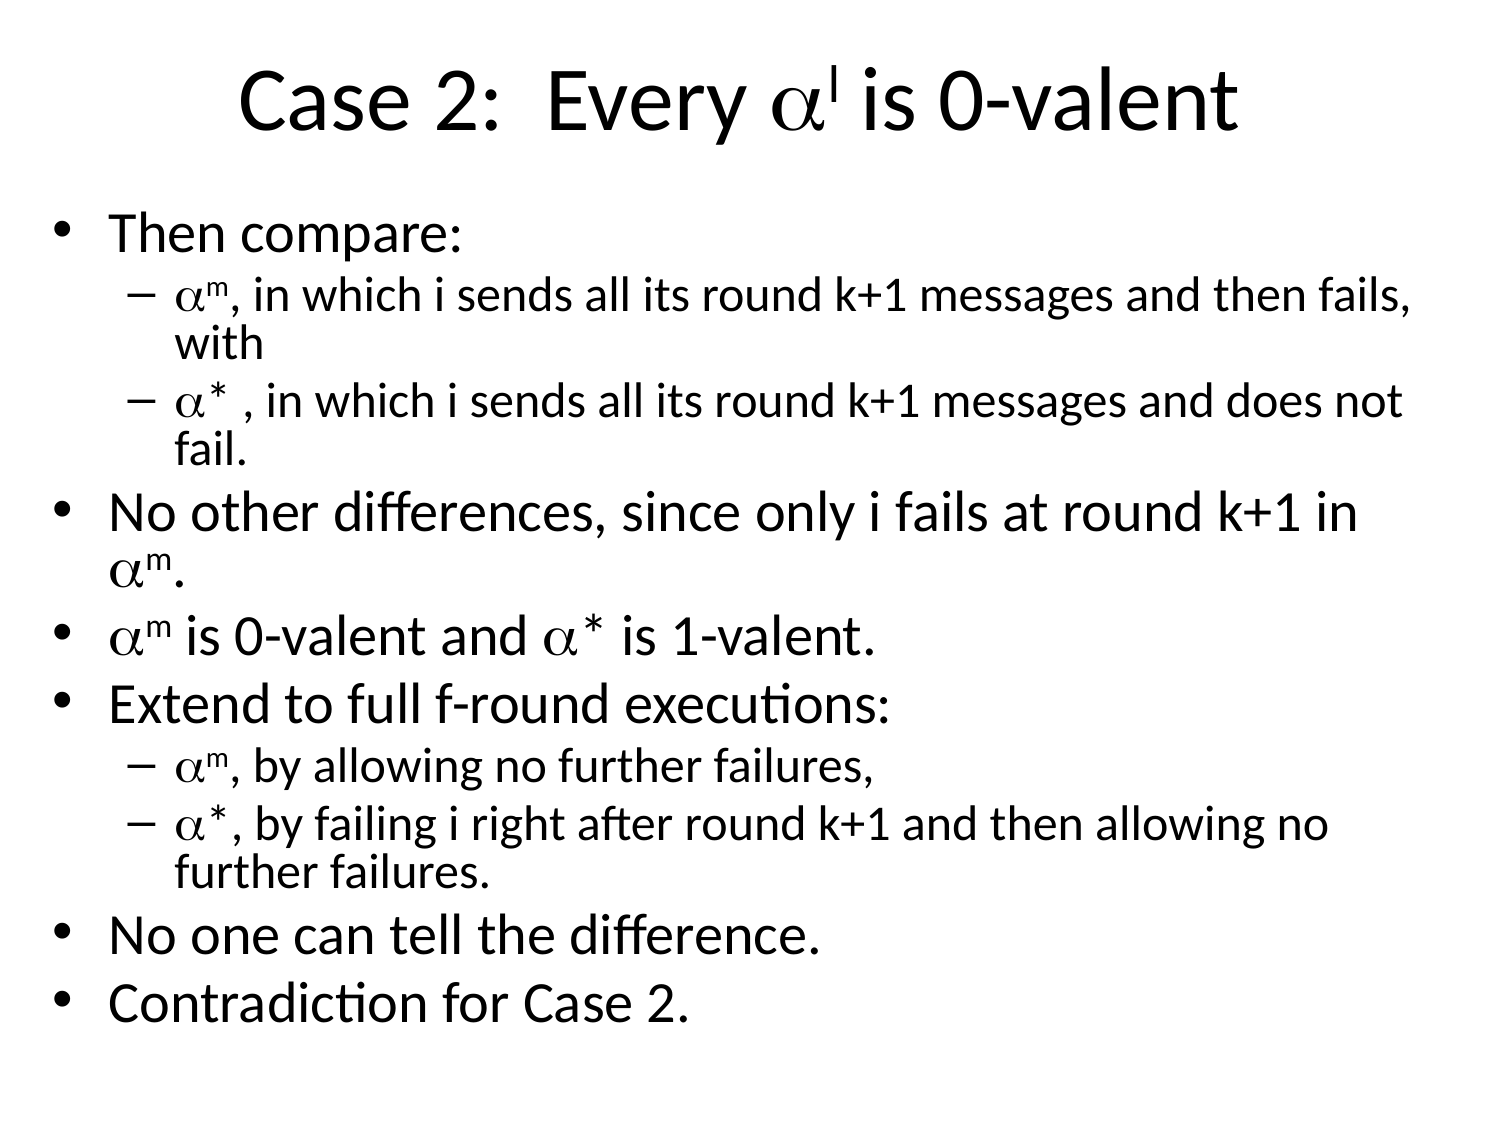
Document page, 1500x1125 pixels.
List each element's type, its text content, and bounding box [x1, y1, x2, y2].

list Then compare: m, in which i sends all its round k+1 messages and then fails, with * , in which i sends all its round k+1 messages and does not fail. No other differences, since only i fails at round k+1 in m. m is 0-valent and * is 1-valent. Extend to full f-round executions: m, by allowing no further failures, *, by failing i right after round k+1 and then allowing no further failures. No one can tell the difference. Contradiction for Case 2. [37, 200, 1438, 1063]
title Case 2: Every l is 0-valent [75, 0, 1425, 188]
